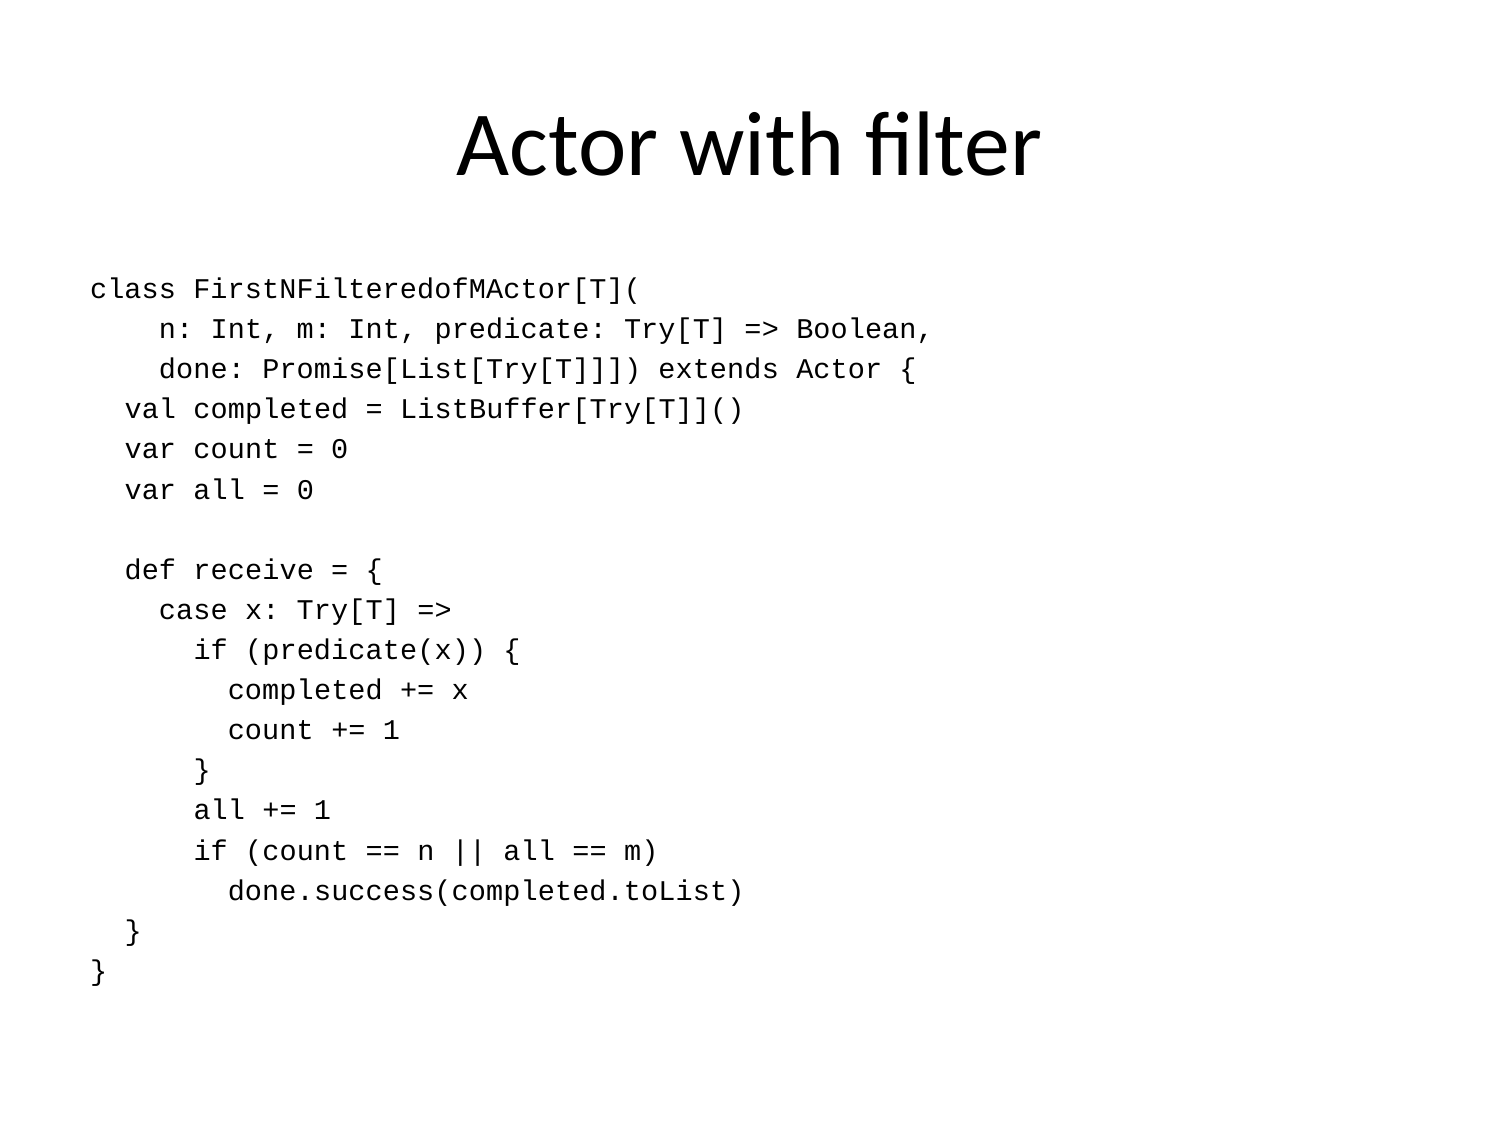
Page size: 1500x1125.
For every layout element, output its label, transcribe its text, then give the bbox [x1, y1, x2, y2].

title Actor with filter [75, 45, 1425, 233]
list class FirstNFilteredofMActor[T]( n: Int, m: Int, predicate: Try[T] => Boolean, done: Promise[List[Try[T]]]) extends Actor { val completed = ListBuffer[Try[T]]() var count = 0 var all = 0 def receive = { case x: Try[T] => if (predicate(x)) { completed += x count += 1 } all += 1 if (count == n || all == m) done.success(completed.toList) } } [75, 262, 1425, 1005]
